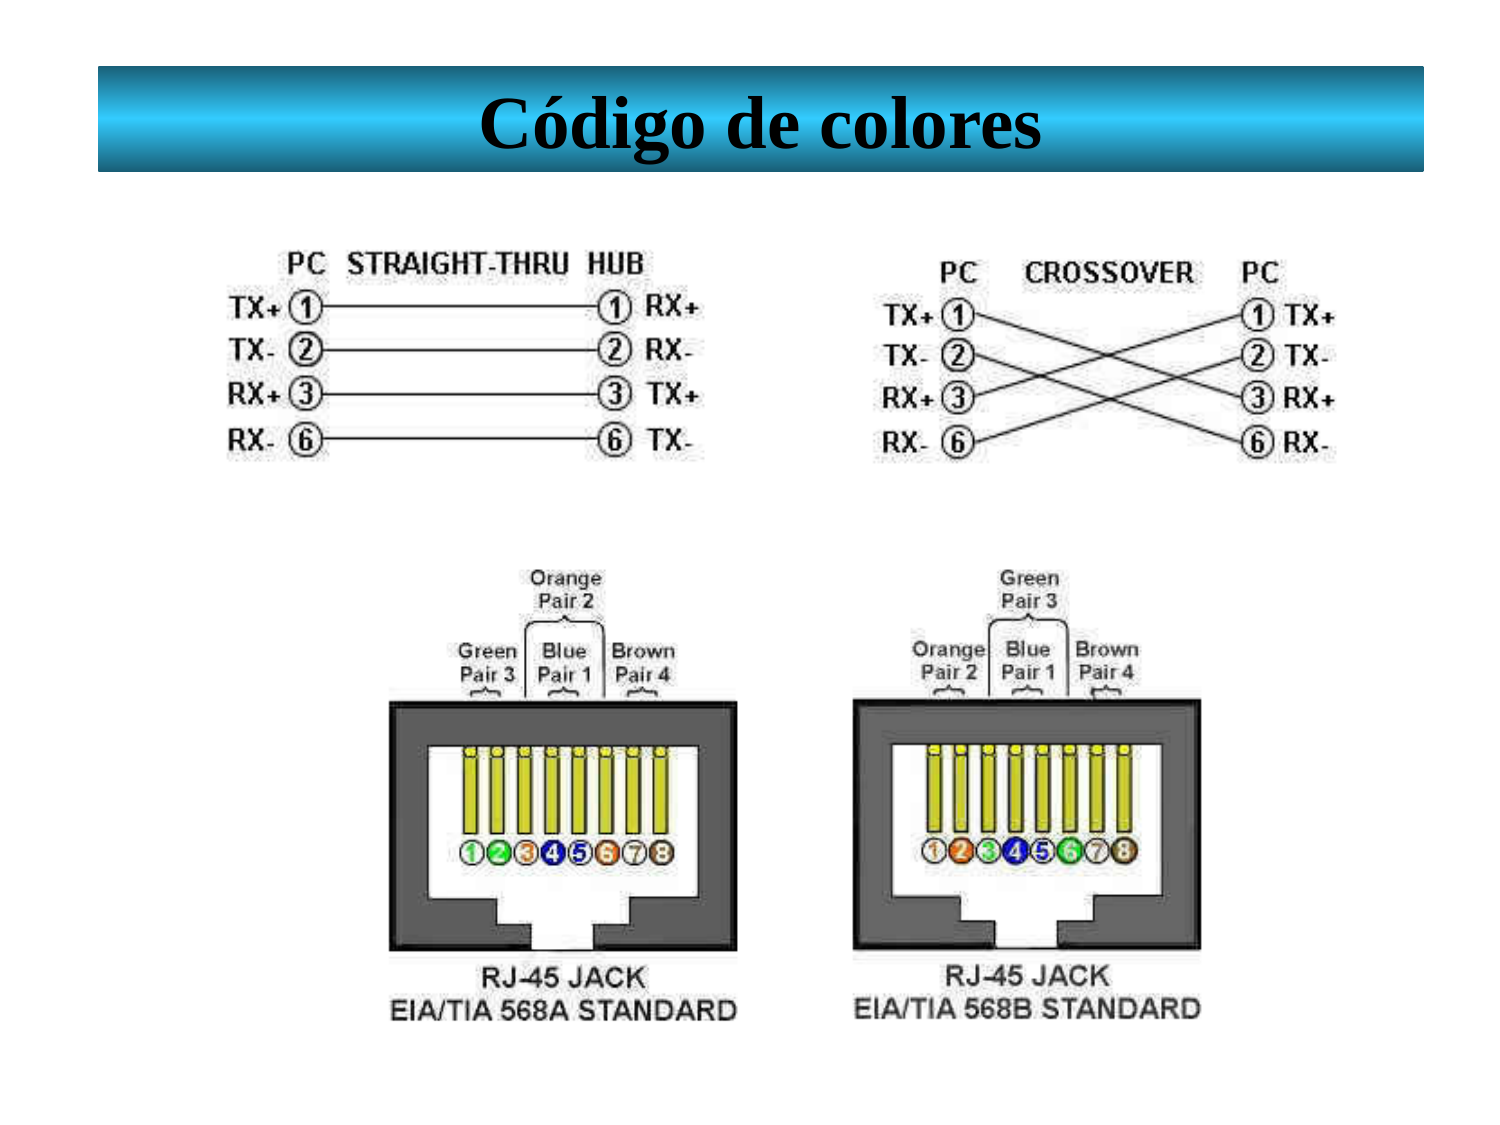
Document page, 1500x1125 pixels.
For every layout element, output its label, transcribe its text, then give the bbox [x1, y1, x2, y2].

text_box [374, 550, 1216, 1044]
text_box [187, 224, 739, 493]
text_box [850, 224, 1372, 505]
text_box Código de colores [98, 66, 1424, 172]
